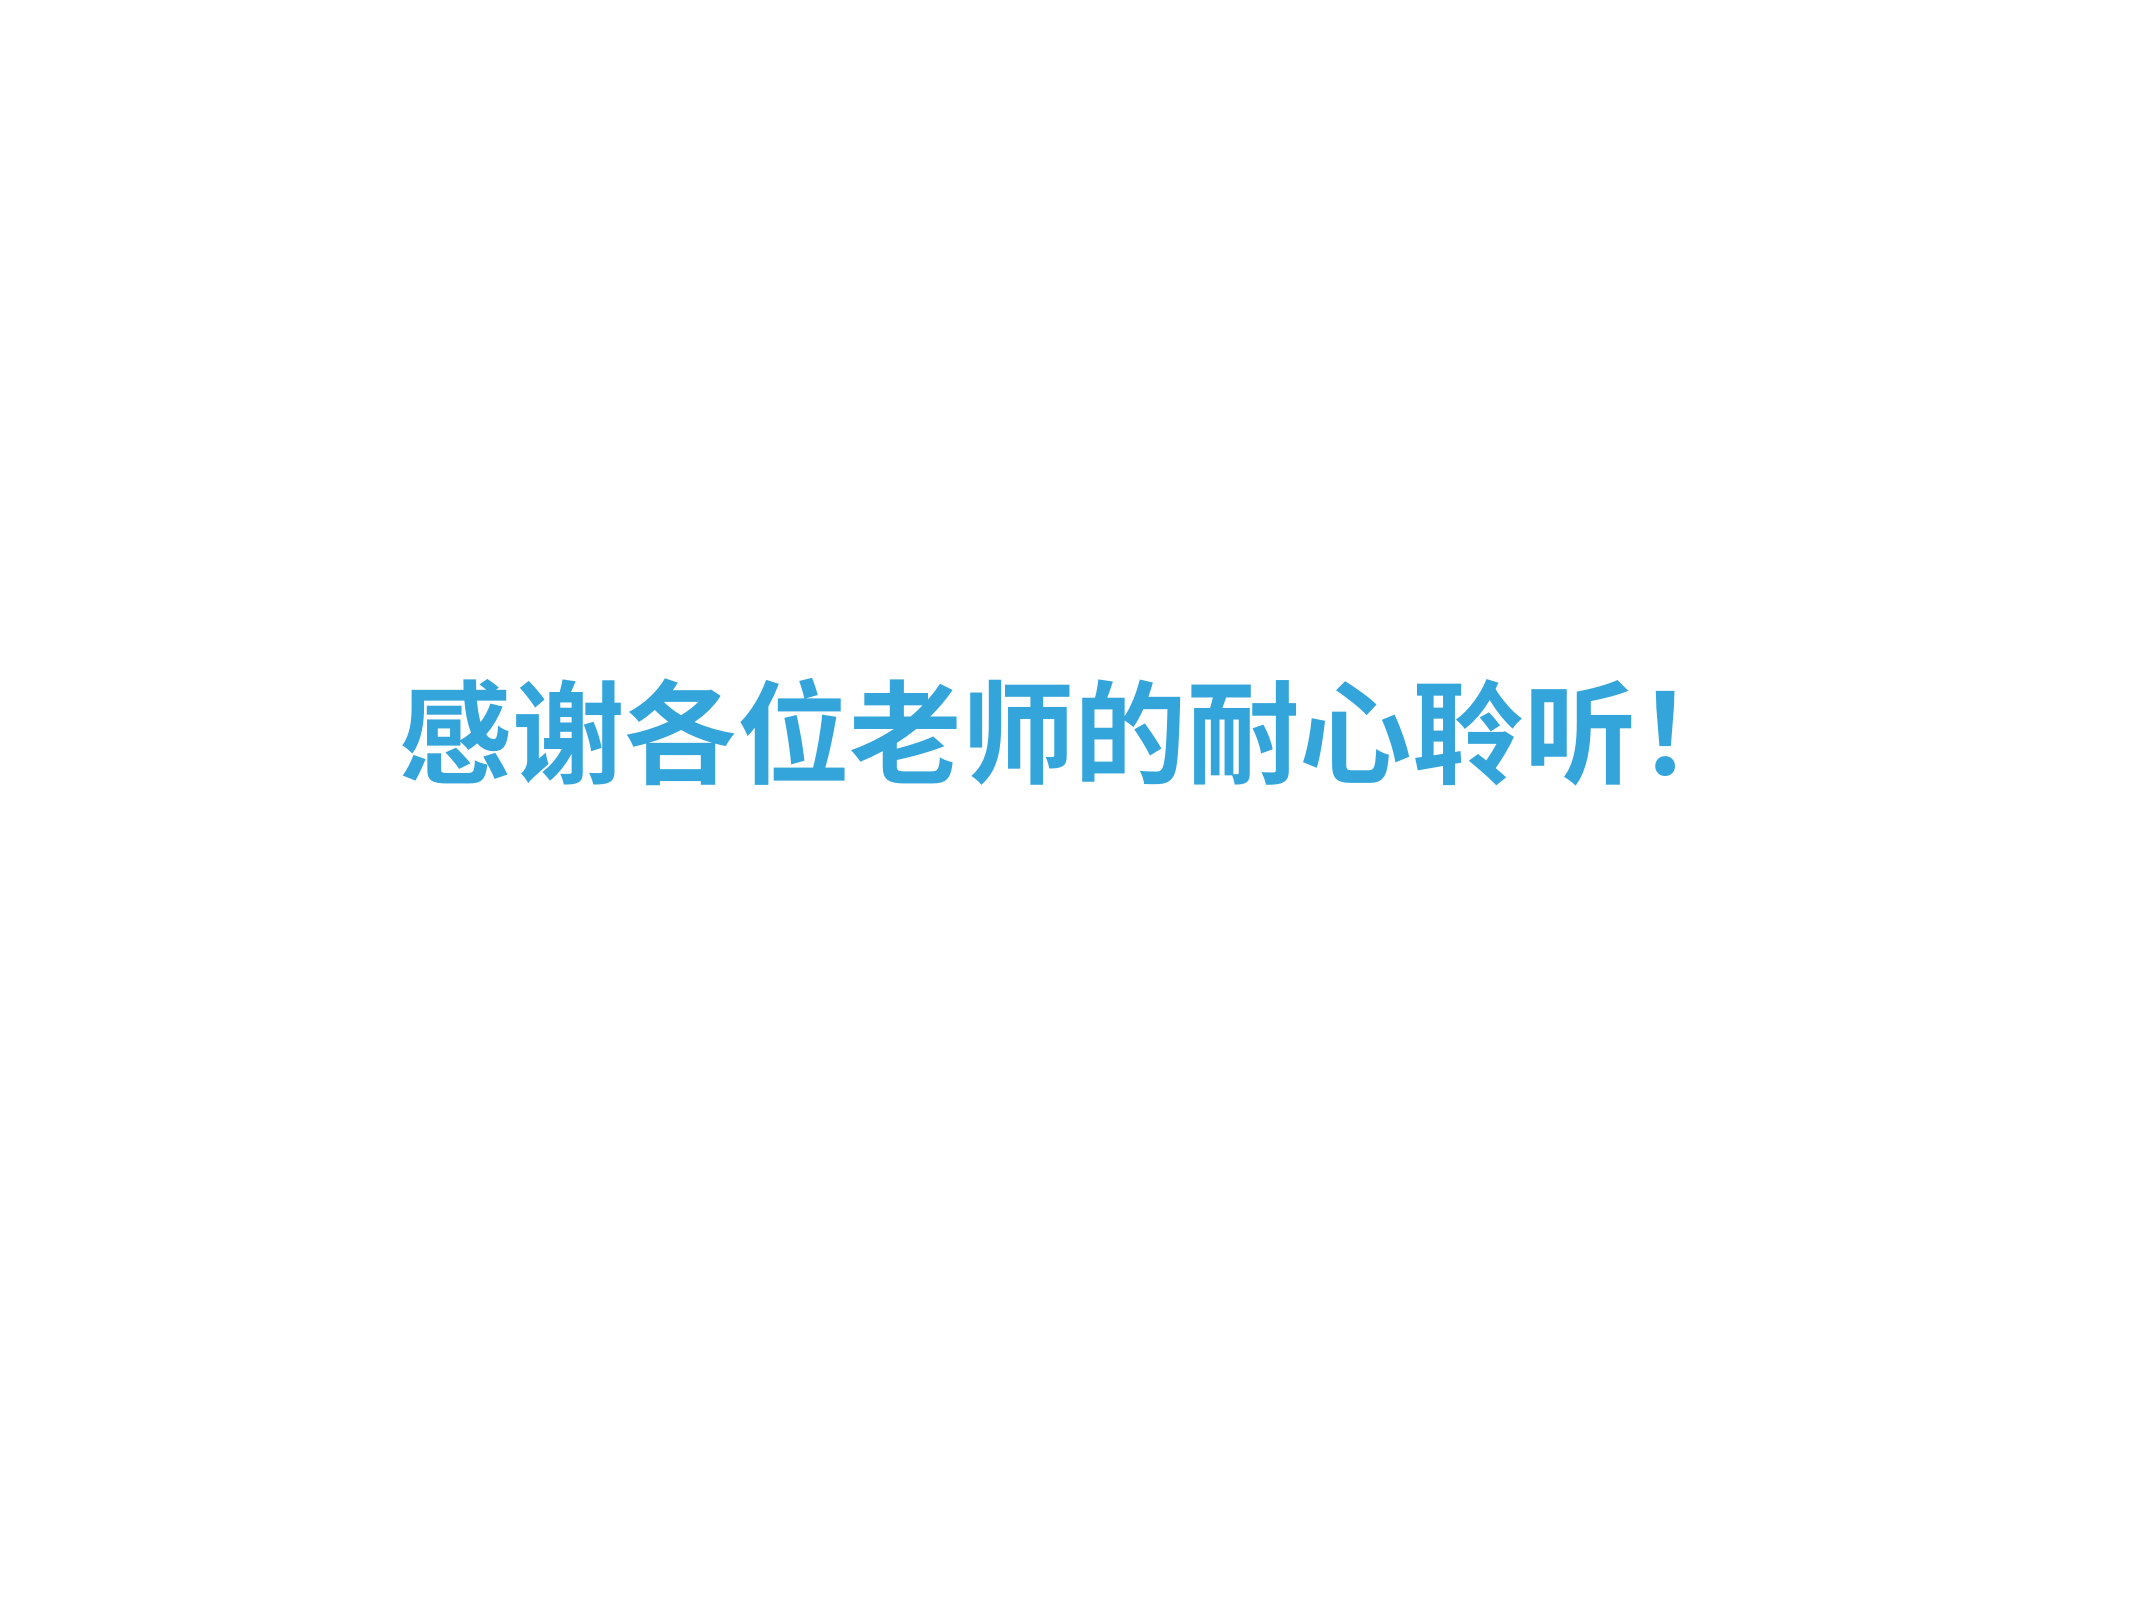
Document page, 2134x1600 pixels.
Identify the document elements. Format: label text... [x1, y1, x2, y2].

title 感谢各位老师的耐心聆听！ [391, 680, 2134, 801]
